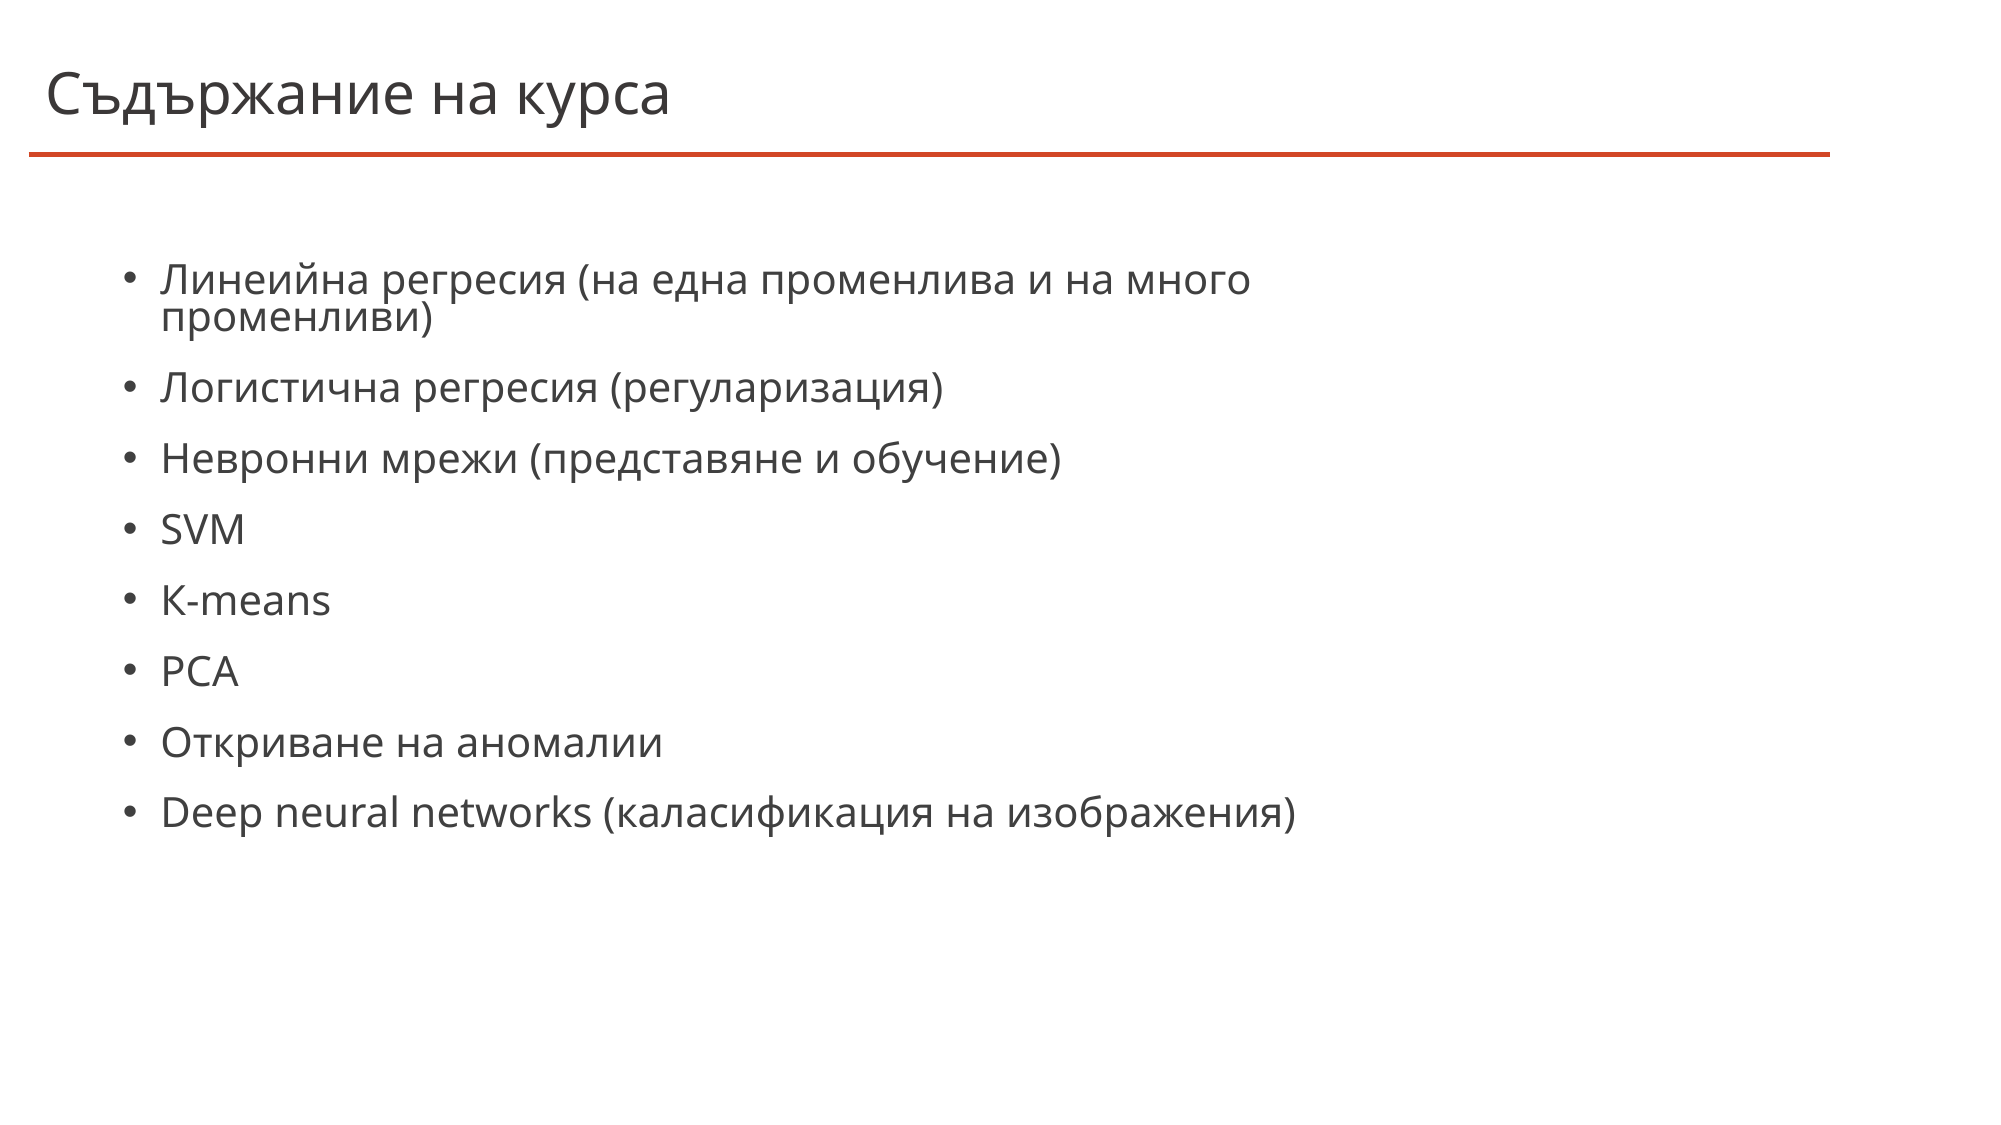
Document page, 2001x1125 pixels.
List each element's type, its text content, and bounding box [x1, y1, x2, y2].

title Съдържание на курса [30, 28, 1159, 134]
text_box Линеийна регресия (на една променлива и на много променливи) Логистична регресия (регуларизация) Невронни мрежи (представяне и обучение) SVM К-means PCA Откриване на аномалии Deep neural networks (каласификация на изображения) [107, 257, 1485, 879]
